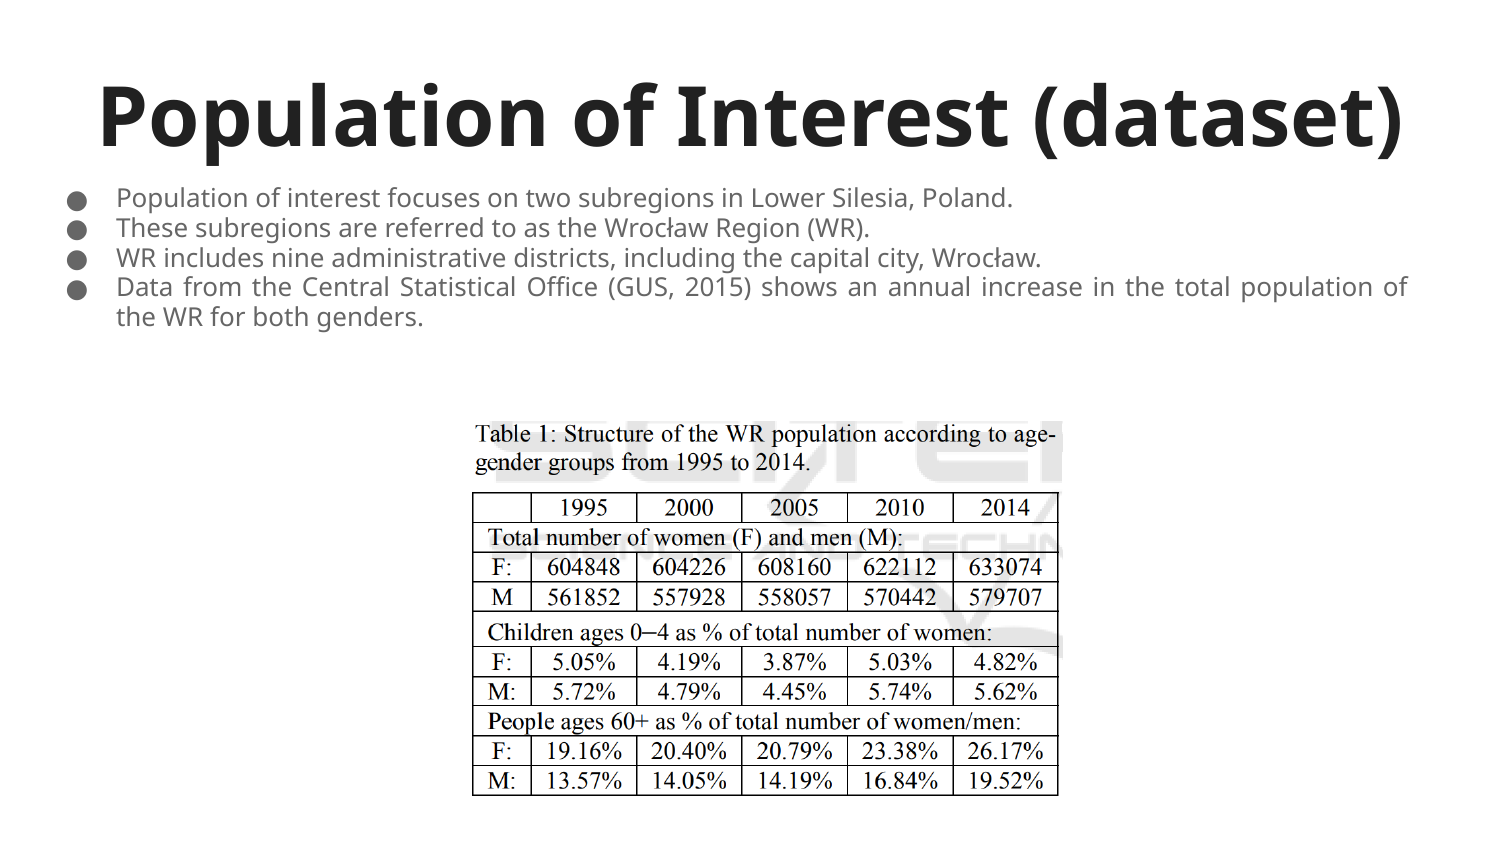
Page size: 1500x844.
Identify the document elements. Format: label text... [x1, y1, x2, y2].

title Population of Interest (dataset) [51, 48, 1449, 180]
list Population of interest focuses on two subregions in Lower Silesia, Poland. These subregions are referred to as the Wrocław Region (WR). WR includes nine administrative districts, including the capital city, Wrocław. Data from the Central Statistical Office (GUS, 2015) shows an annual increase in the total population of the WR for both genders. [26, 169, 1424, 702]
picture [469, 421, 1063, 801]
